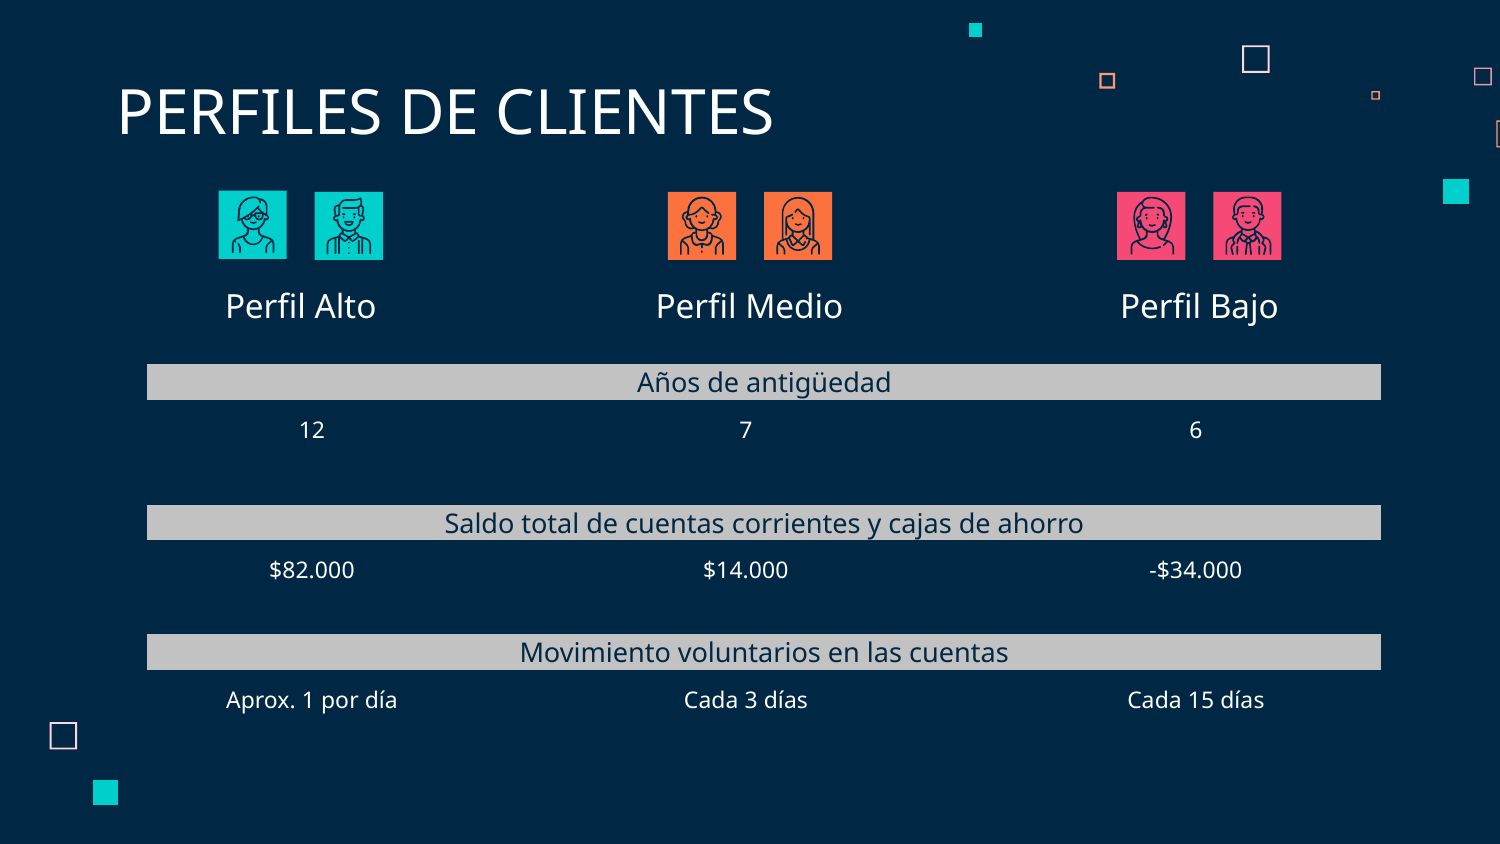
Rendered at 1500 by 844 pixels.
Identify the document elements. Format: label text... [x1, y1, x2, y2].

title Años de antigüedad [146, 363, 1383, 401]
text_box [667, 191, 737, 260]
subtitle 7 [576, 401, 916, 451]
subtitle Aprox. 1 por día [146, 671, 478, 722]
subtitle Cada 3 días [576, 671, 916, 722]
title Perfil Bajo [1045, 265, 1354, 341]
title Movimiento voluntarios en las cuentas [146, 633, 1383, 671]
title Perfil Alto [146, 265, 456, 341]
text_box [1213, 191, 1282, 260]
subtitle 12 [146, 401, 478, 451]
subtitle $82.000 [146, 542, 478, 592]
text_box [1130, 196, 1175, 256]
title PERFILES DE CLIENTES [101, 67, 878, 163]
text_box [1225, 196, 1272, 256]
title Saldo total de cuentas corrientes y cajas de ahorro [146, 503, 1383, 542]
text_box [776, 196, 821, 255]
text_box [1117, 191, 1186, 260]
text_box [231, 196, 275, 254]
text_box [326, 197, 372, 255]
subtitle Cada 15 días [1009, 671, 1383, 722]
text_box [218, 190, 287, 259]
title Perfil Medio [595, 265, 904, 341]
subtitle $14.000 [576, 542, 916, 592]
subtitle 6 [1009, 401, 1383, 451]
text_box [764, 191, 833, 260]
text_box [679, 196, 725, 256]
subtitle -$34.000 [1009, 542, 1383, 592]
text_box [314, 191, 383, 260]
